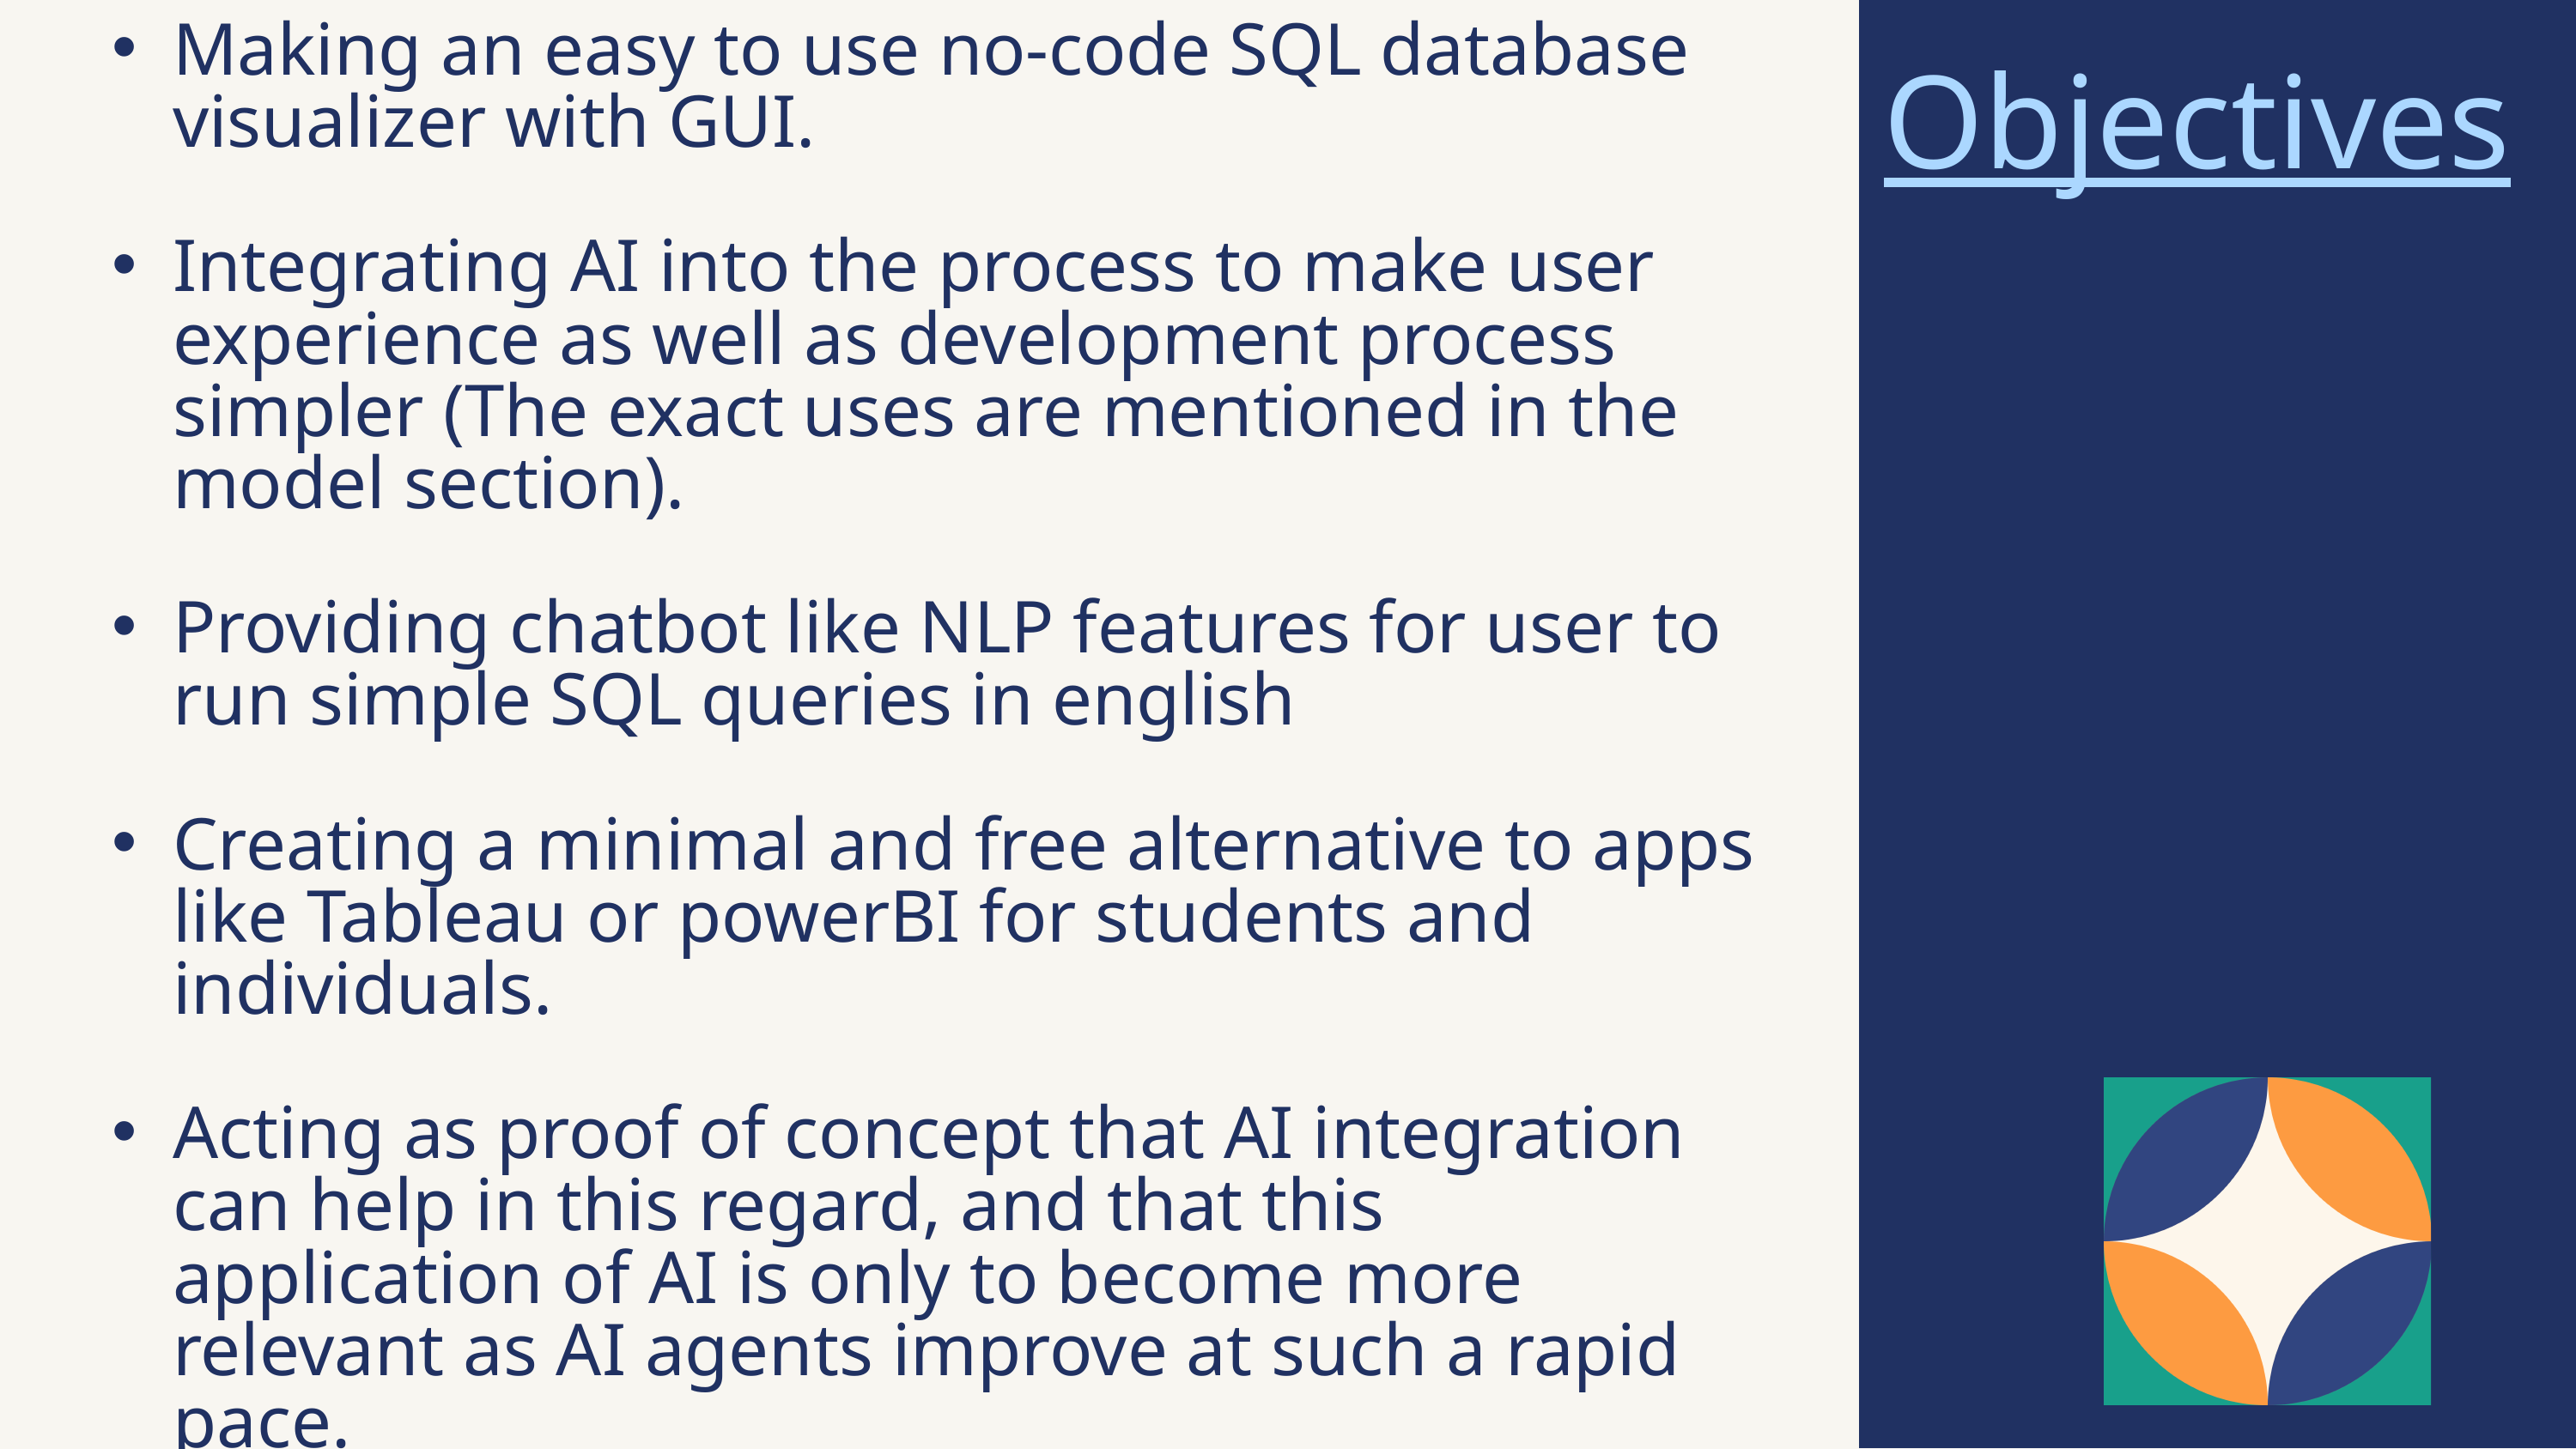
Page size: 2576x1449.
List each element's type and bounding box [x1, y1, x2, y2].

text_box [44, 28, 1781, 1420]
text_box [1858, 0, 2576, 1449]
